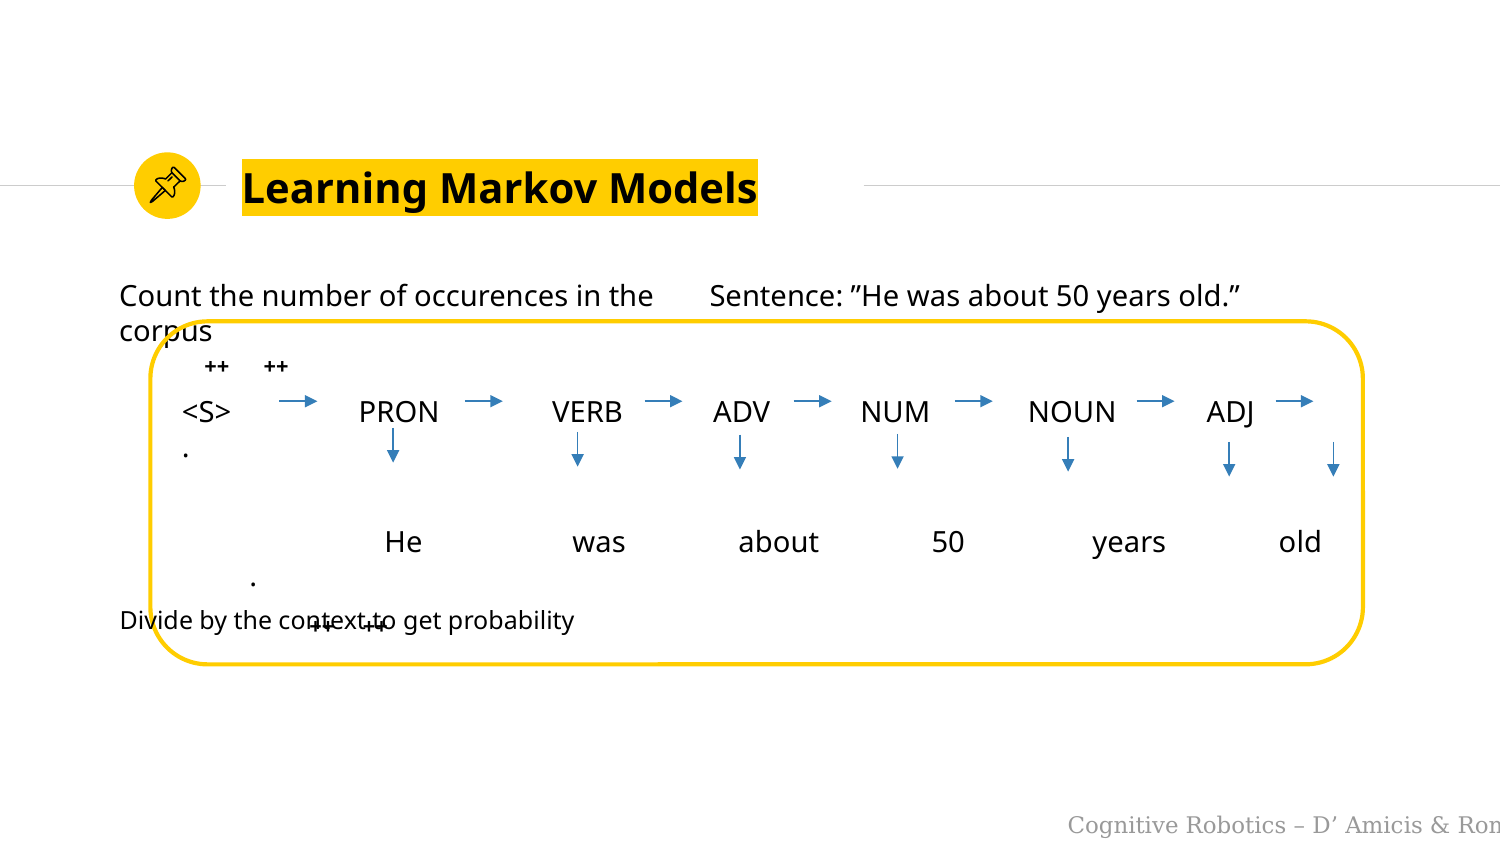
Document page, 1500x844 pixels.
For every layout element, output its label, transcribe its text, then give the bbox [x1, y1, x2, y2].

text_box Divide by the context to get probability [104, 589, 683, 647]
text_box Count the number of occurences in the corpus [104, 262, 683, 320]
text_box Cognitive Robotics – D’ Amicis & Romeo [1052, 803, 1500, 844]
title Learning Markov Models [226, 151, 863, 223]
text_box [150, 166, 186, 203]
text_box Sentence: ”He was about 50 years old.” [694, 262, 1500, 320]
